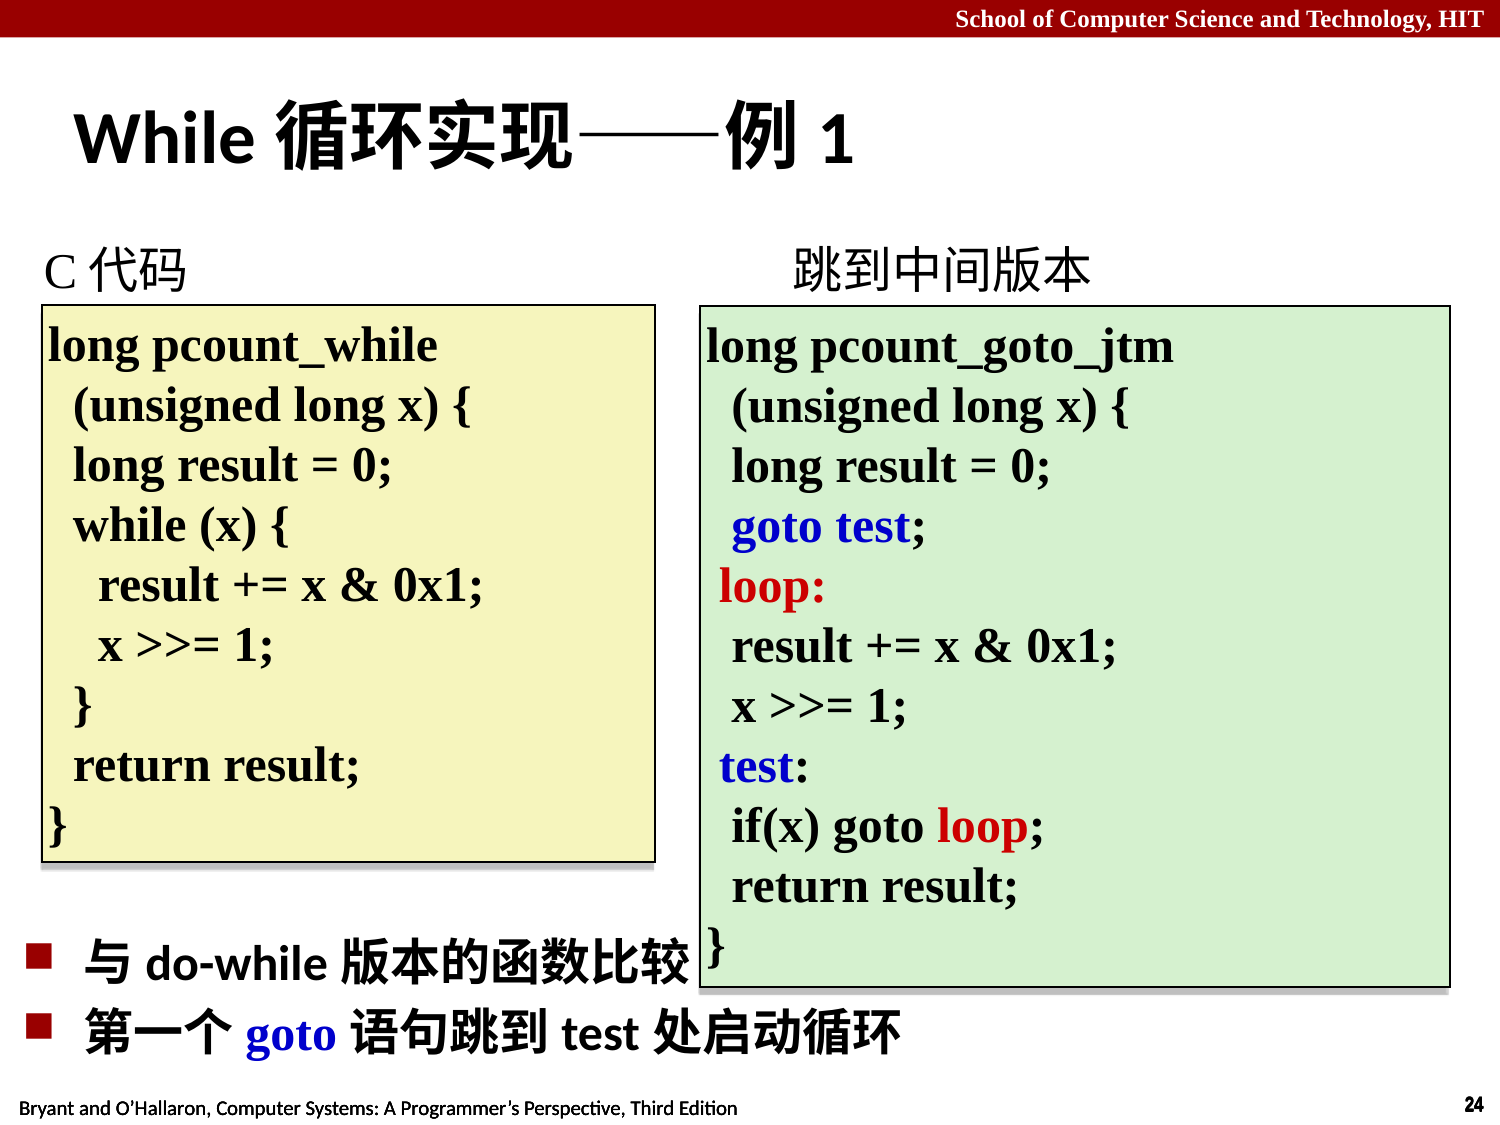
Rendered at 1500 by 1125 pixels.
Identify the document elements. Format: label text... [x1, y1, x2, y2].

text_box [699, 231, 1451, 988]
list [64, 223, 1476, 1088]
text_box 与do-while版本的函数比较 第一个goto语句跳到test处启动循环 [12, 923, 1150, 1068]
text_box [37, 231, 655, 863]
title While循环实现——例1 [58, 71, 1500, 197]
